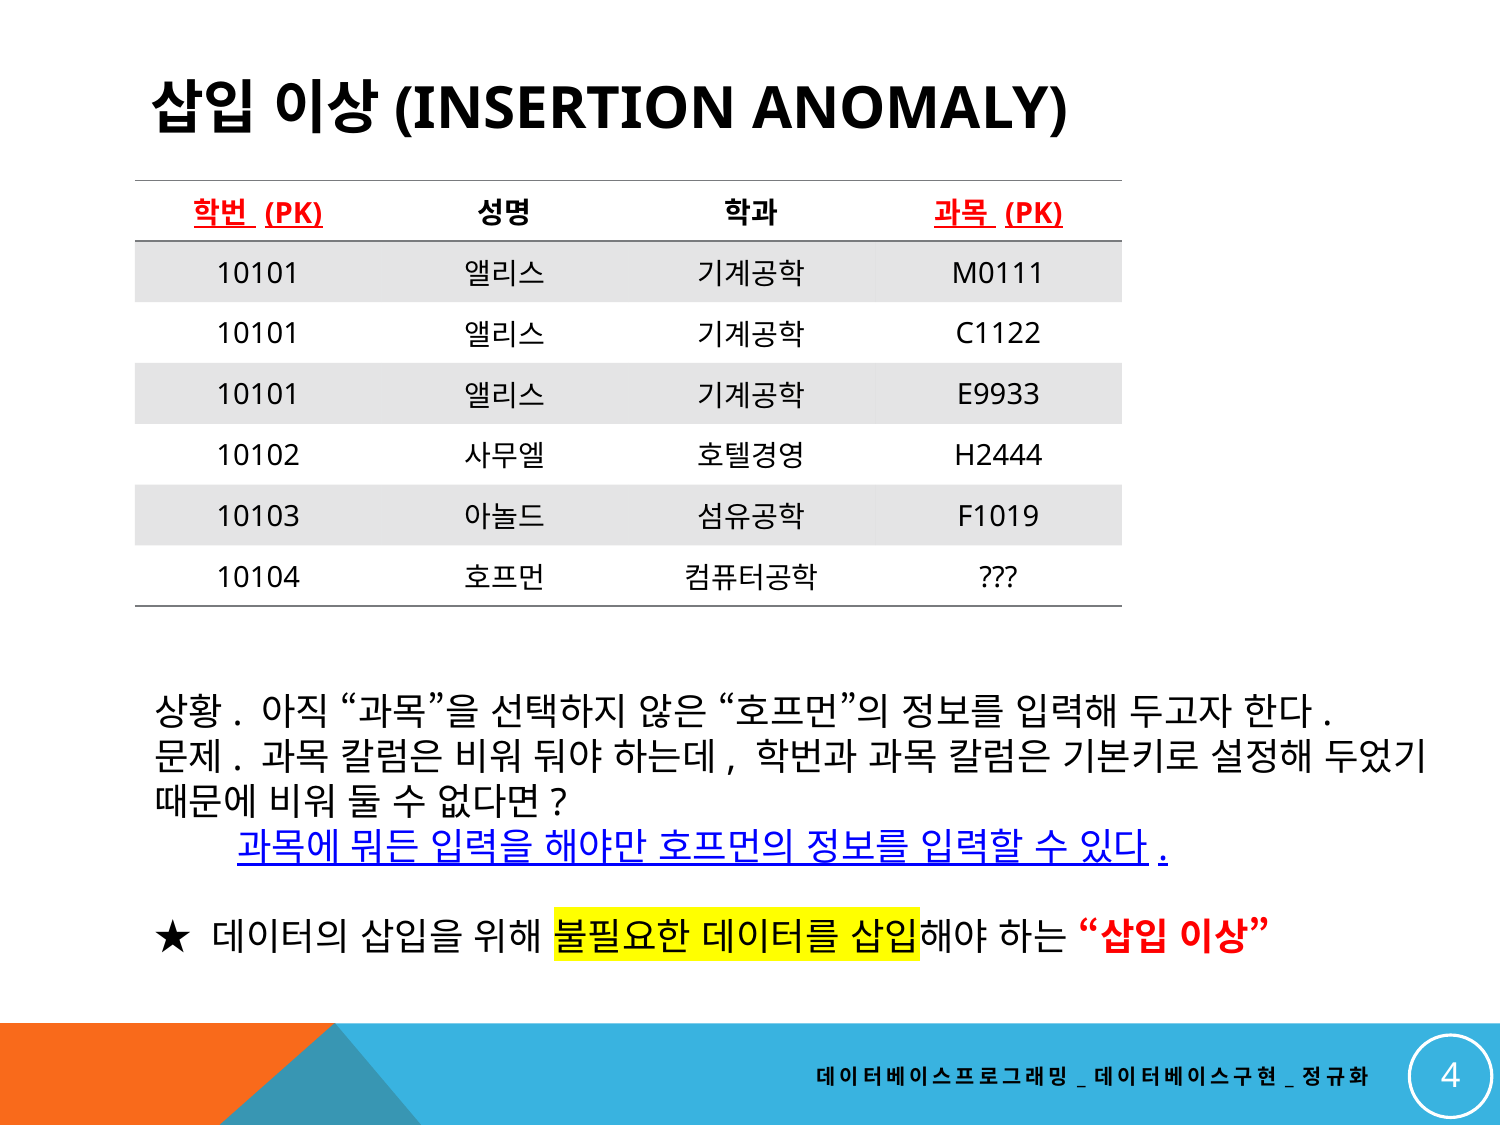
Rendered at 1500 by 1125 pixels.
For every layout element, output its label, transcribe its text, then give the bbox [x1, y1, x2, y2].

table_cell E9933 [875, 363, 1122, 424]
table_cell 10101 [135, 363, 382, 424]
table_header 학과 [628, 181, 875, 240]
table_cell 10103 [135, 485, 382, 545]
table_cell 컴퓨터공학 [628, 545, 875, 605]
table_cell 기계공학 [628, 302, 875, 363]
table_cell C1122 [875, 302, 1122, 363]
table_cell 앨리스 [382, 302, 628, 363]
footer 데이터베이스프로그래밍_데이터베이스구현_정규화 [608, 1053, 1384, 1099]
table_cell 아놀드 [382, 485, 628, 545]
table_cell ??? [875, 545, 1122, 605]
table_cell 10101 [135, 302, 382, 363]
table_header 학번 (PK) [135, 181, 382, 240]
table_cell 기계공학 [628, 242, 875, 302]
table_cell 기계공학 [628, 363, 875, 424]
table_cell 10101 [135, 242, 382, 302]
table_header 성명 [382, 181, 628, 240]
table_header 과목 (PK) [875, 181, 1122, 240]
text_box 상황. 아직 “과목”을 선택하지 않은 “호프먼”의 정보를 입력해 두고자 한다. 문제. 과목 칼럼은 비워 둬야 하는데, 학번과 과목 칼럼은 기본키로 설정해 두었기 때문에 비워 둘 수 없다면? 과목에 뭐든 입력을 해야만 호프먼의 정보를 입력할 수 있다. ★ 데이터의 삽입을 위해 불필요한 데이터를 삽입해야 하는 “삽입 이상” [139, 680, 1444, 966]
table_cell 섬유공학 [628, 485, 875, 545]
table_cell 앨리스 [382, 242, 628, 302]
title 삽입 이상(insertion anomaly) [135, 60, 1369, 150]
table_cell 10102 [135, 424, 382, 485]
table_cell F1019 [875, 485, 1122, 545]
slide_number 4 [1407, 1033, 1494, 1120]
table_cell M0111 [875, 242, 1122, 302]
table_cell 호프먼 [382, 545, 628, 605]
table_cell 10104 [135, 545, 382, 605]
table_cell 사무엘 [382, 424, 628, 485]
table_cell H2444 [875, 424, 1122, 485]
table_cell 앨리스 [382, 363, 628, 424]
table_cell 호텔경영 [628, 424, 875, 485]
